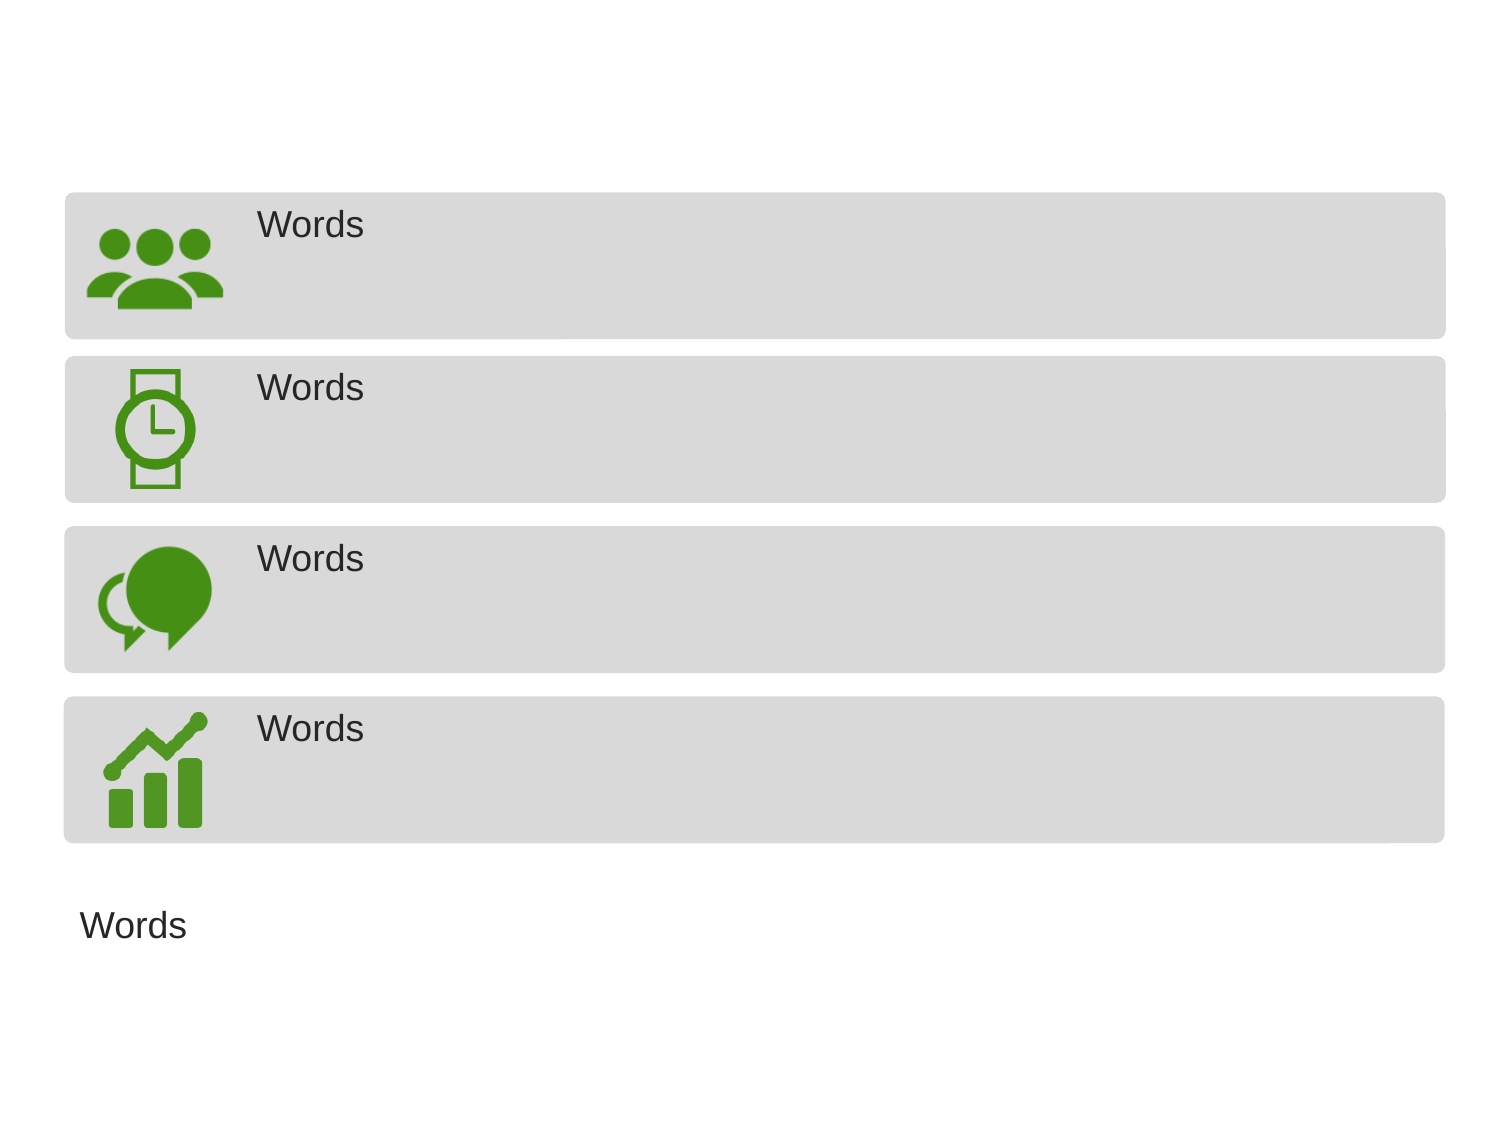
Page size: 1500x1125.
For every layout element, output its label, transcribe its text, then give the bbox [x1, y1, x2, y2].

picture [97, 712, 213, 828]
text_box [62, 695, 1446, 845]
text_box [63, 354, 1447, 504]
text_box Words [242, 526, 1436, 586]
text_box Words [242, 355, 1435, 416]
text_box Words [242, 192, 1435, 253]
text_box Words [242, 696, 1435, 757]
picture [81, 192, 229, 340]
picture [95, 369, 215, 489]
picture [86, 530, 224, 669]
text_box [63, 525, 1447, 675]
text_box [63, 191, 1447, 341]
text_box Words [64, 893, 1446, 953]
